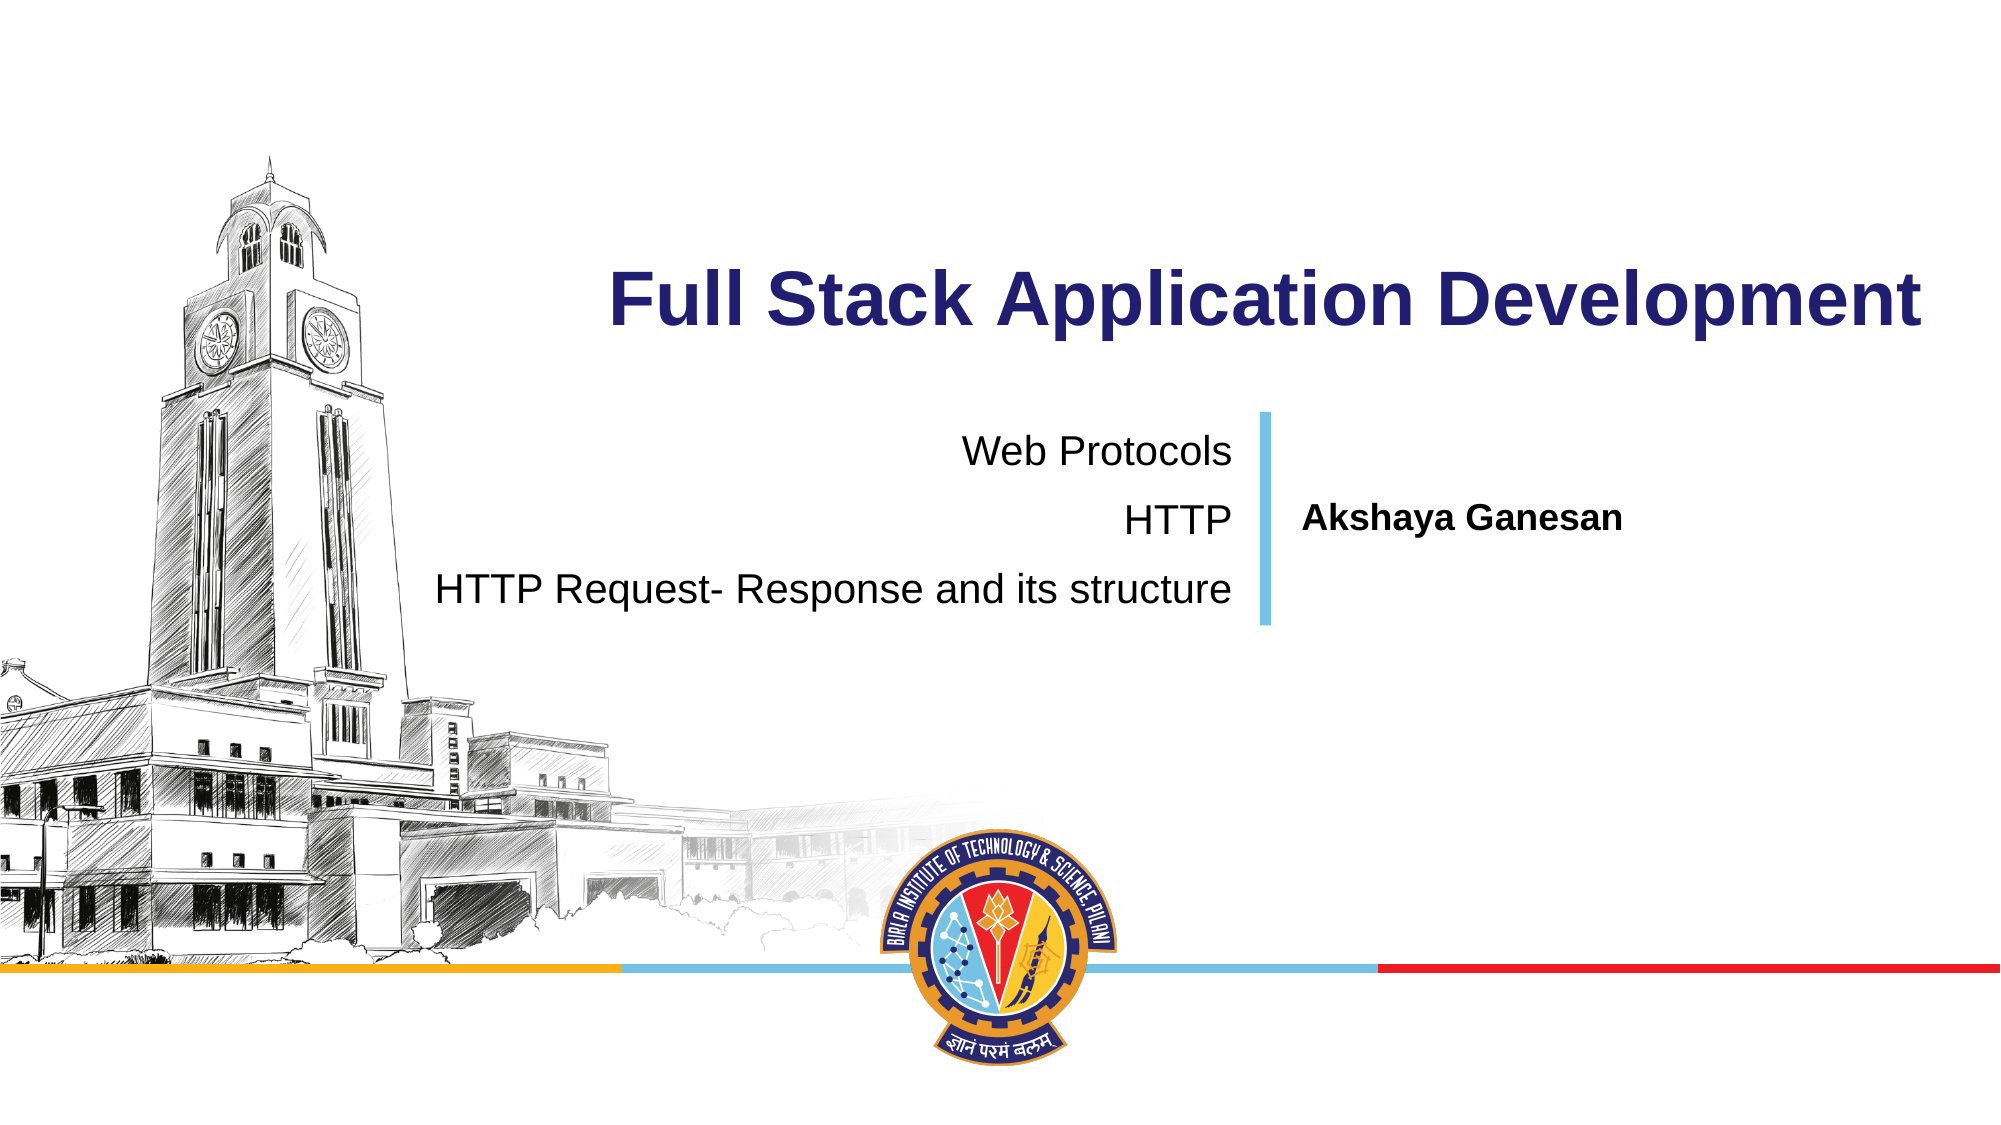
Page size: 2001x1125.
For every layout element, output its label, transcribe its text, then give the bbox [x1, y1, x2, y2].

title Full Stack Application Development [556, 106, 1975, 350]
list Akshaya Ganesan [1286, 411, 1975, 626]
subtitle Web Protocols HTTP HTTP Request- Response and its structure [408, 410, 1248, 626]
picture [0, 118, 1397, 1066]
